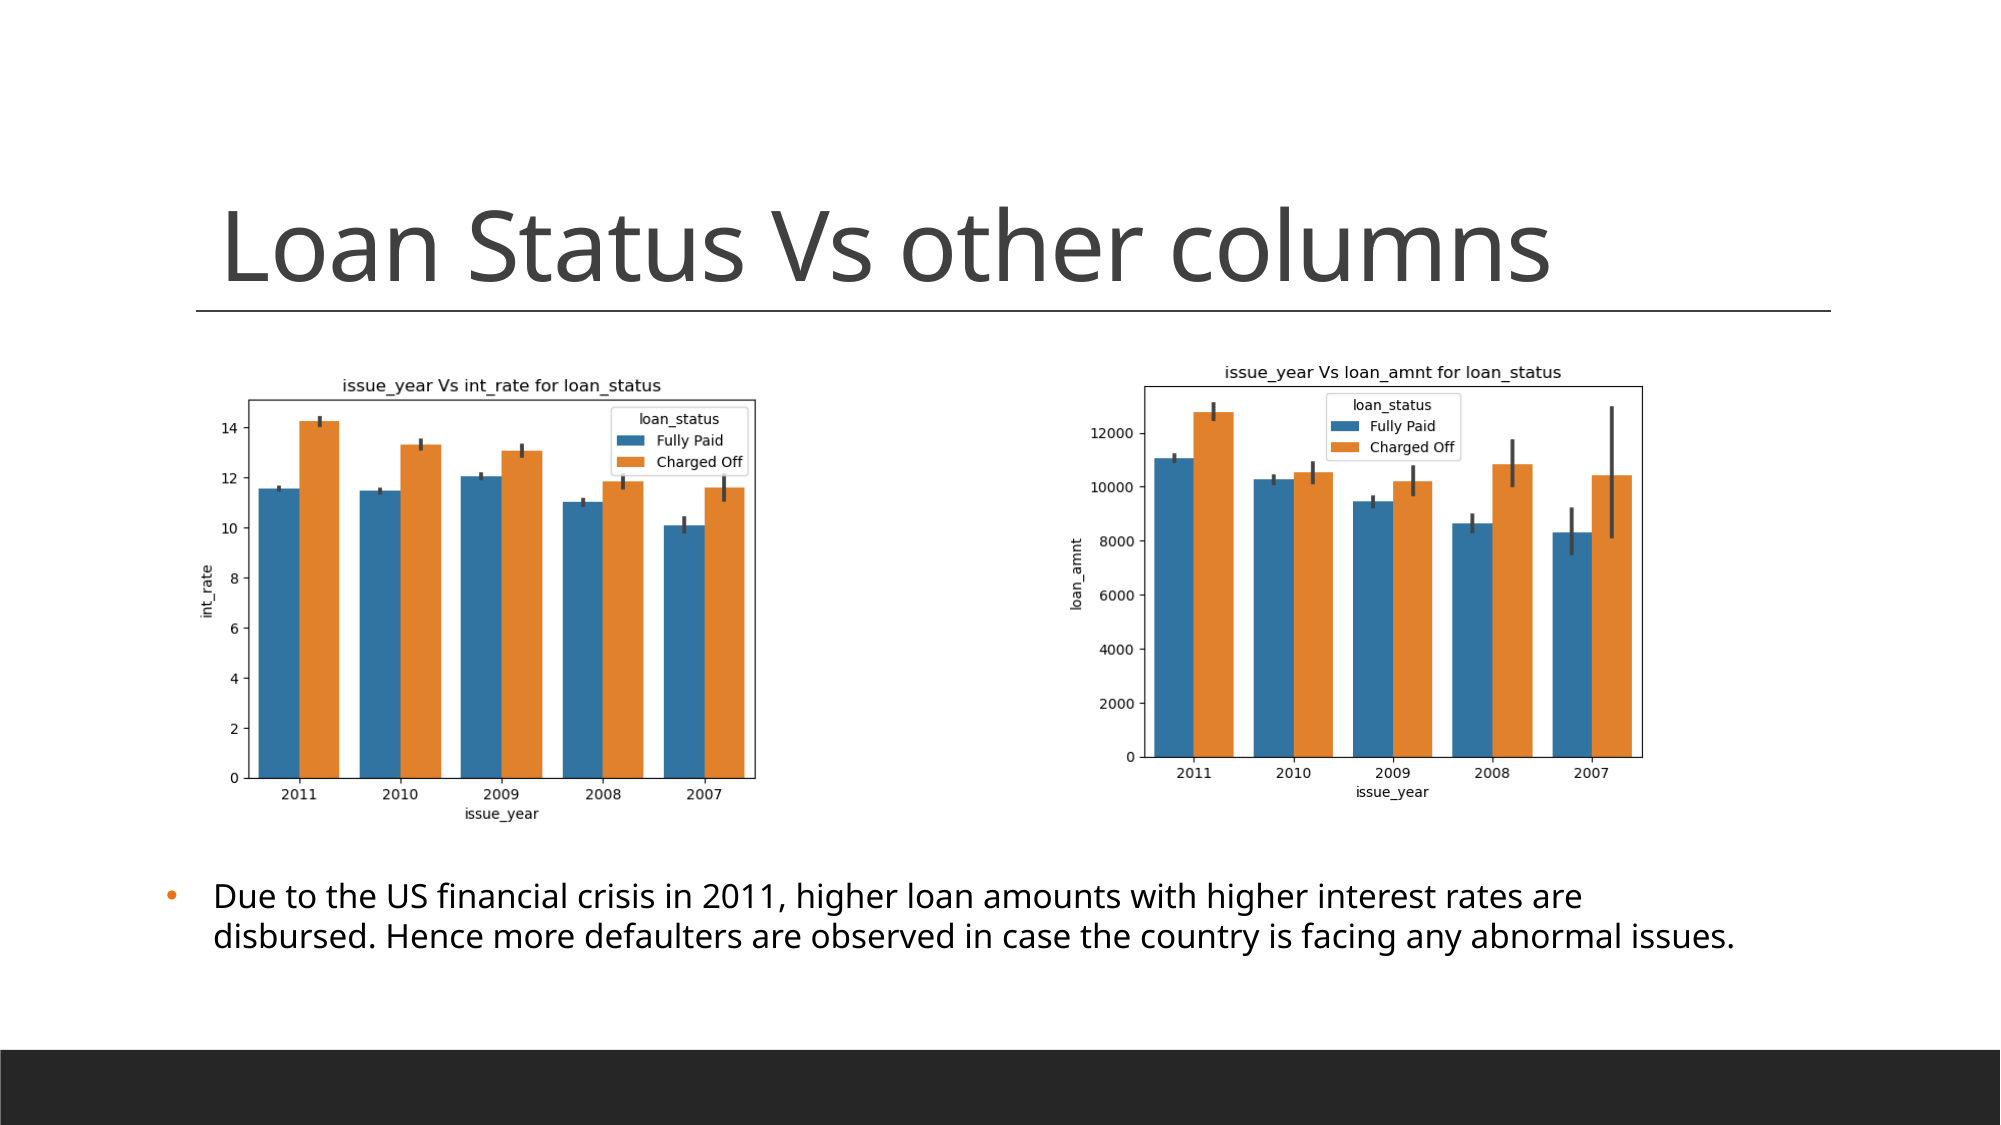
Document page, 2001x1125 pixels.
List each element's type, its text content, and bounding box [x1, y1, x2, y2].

picture [179, 372, 770, 828]
text_box Loan Status Vs other columns [204, 71, 1855, 310]
text_box Due to the US financial crisis in 2011, higher loan amounts with higher interest rates are disbursed. Hence more defaulters are observed in case the country is facing any abnormal issues. [151, 867, 1763, 963]
picture [1039, 360, 1671, 814]
